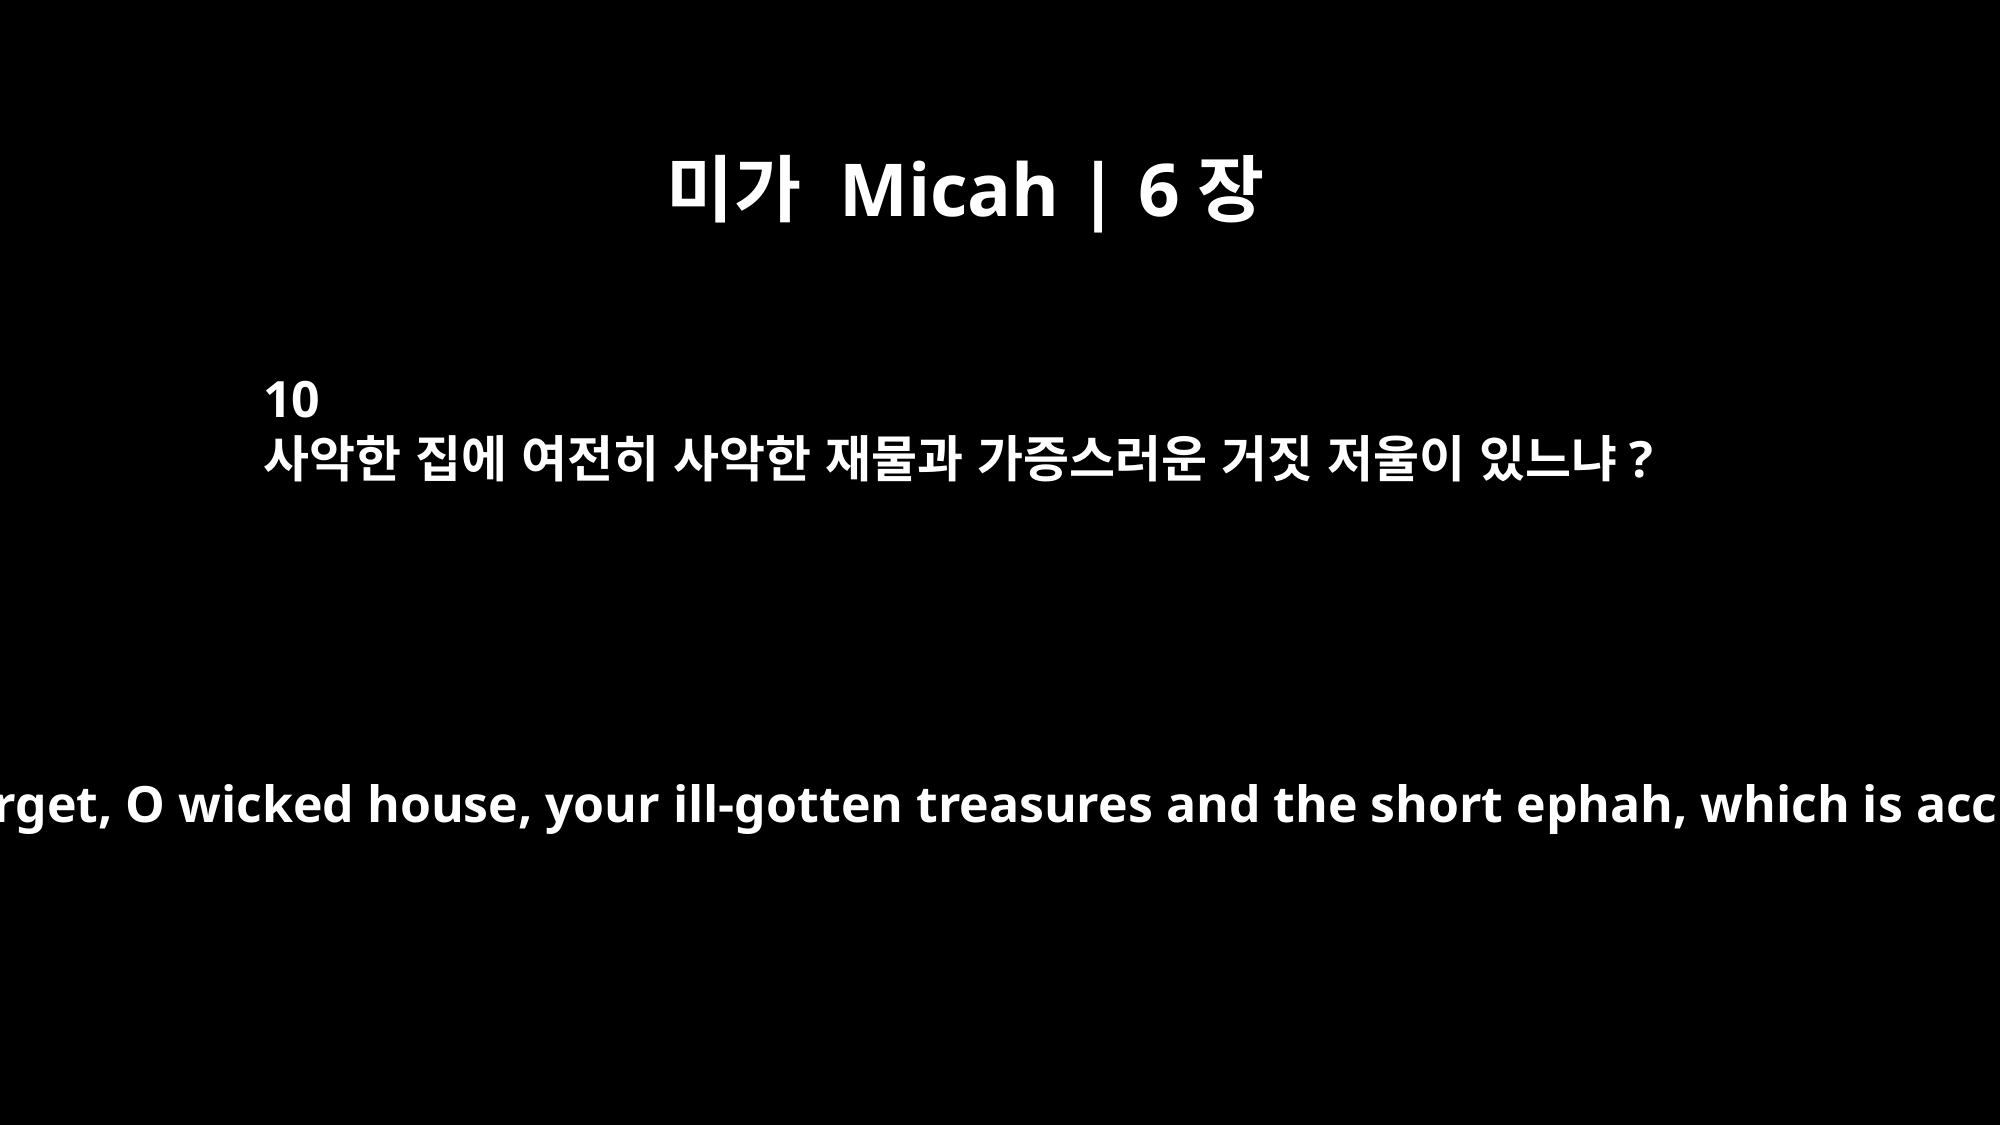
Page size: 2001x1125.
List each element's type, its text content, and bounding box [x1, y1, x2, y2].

text_box 미가 Micah | 6장 [652, 136, 1280, 239]
text_box 10 사악한 집에 여전히 사악한 재물과 가증스러운 거짓 저울이 있느냐? [248, 359, 1669, 495]
text_box Am I still to forget, O wicked house, your ill-gotten treasures and the short ephah, which is accursed? [0, 764, 2000, 840]
